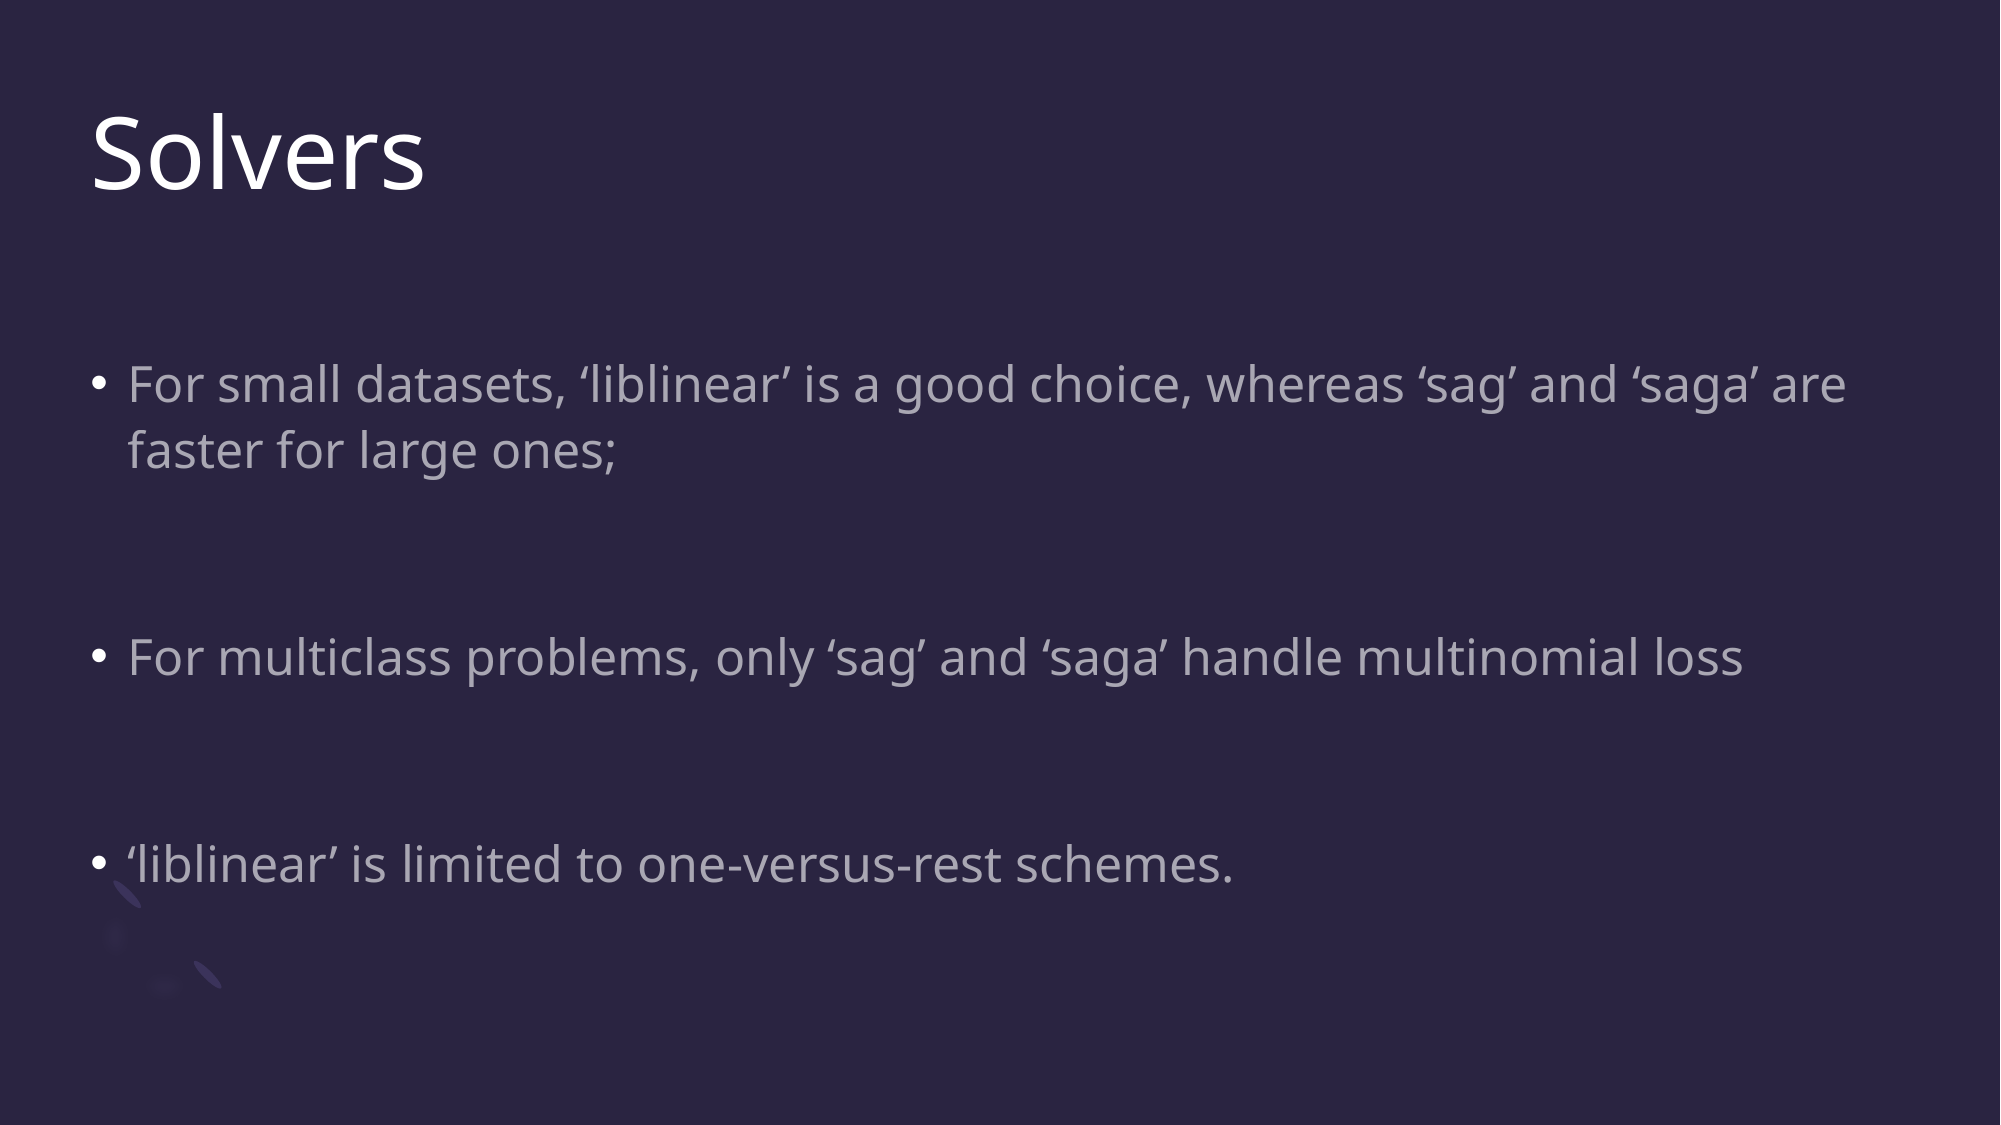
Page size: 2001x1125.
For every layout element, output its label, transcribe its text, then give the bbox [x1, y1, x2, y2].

list For small datasets, ‘liblinear’ is a good choice, whereas ‘sag’ and ‘saga’ are faster for large ones; For multiclass problems, only ‘sag’ and ‘saga’ handle multinomial loss ‘liblinear’ is limited to one-versus-rest schemes. [90, 346, 1910, 1000]
title Solvers [90, 90, 1910, 309]
